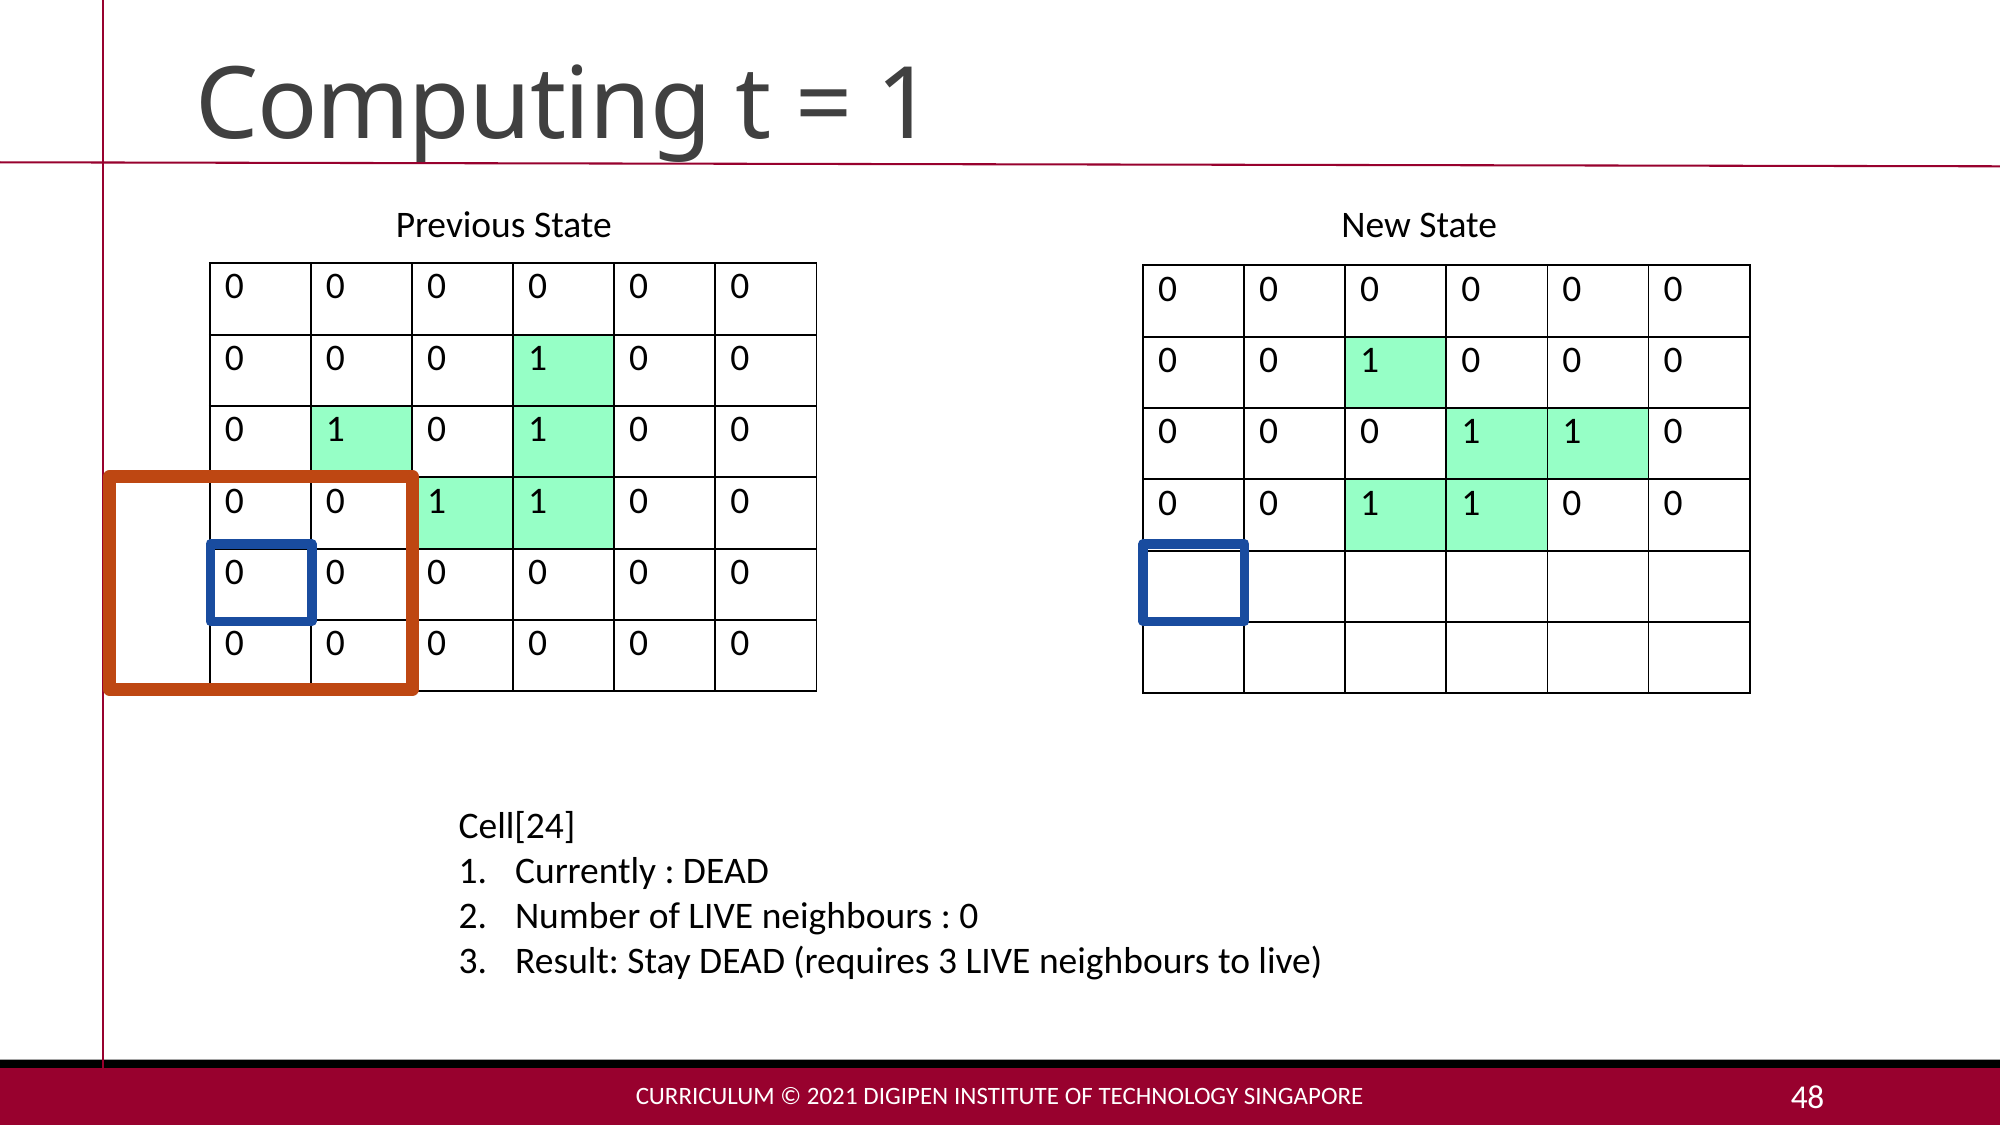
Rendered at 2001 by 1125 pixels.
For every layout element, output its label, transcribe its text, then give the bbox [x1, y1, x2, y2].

table_cell 1 [1447, 480, 1547, 550]
table_cell [1245, 623, 1344, 692]
table_cell 0 [1649, 409, 1749, 478]
table_cell 0 [716, 478, 816, 548]
table_cell 0 [1649, 480, 1749, 550]
table_cell 0 [1346, 409, 1445, 478]
table_header 0 [1447, 266, 1547, 336]
text_box New State [1326, 192, 1591, 252]
text_box [109, 476, 413, 690]
table_header 0 [211, 264, 310, 334]
table_cell 1 [1346, 338, 1445, 407]
table_cell 1 [514, 336, 613, 405]
table_header 0 [1649, 266, 1749, 336]
table_header 0 [1346, 266, 1445, 336]
title Computing t = 1 [180, 24, 1830, 167]
table_header 0 [1548, 266, 1648, 336]
table_cell [1346, 623, 1445, 692]
table_cell 0 [615, 407, 714, 476]
table_cell 0 [514, 550, 613, 619]
table_cell 1 [514, 407, 613, 476]
table_cell [1447, 623, 1547, 692]
table_cell 1 [1447, 409, 1547, 478]
table_cell 0 [413, 407, 512, 476]
table_header 0 [1245, 266, 1344, 336]
table_cell 0 [1144, 480, 1243, 543]
table_cell [1649, 552, 1749, 621]
table_header 0 [1144, 266, 1243, 336]
text_box Cell[24] Currently : DEAD Number of LIVE neighbours : 0 Result: Stay DEAD (requires 3 LIVE neighbours to live) [443, 793, 1591, 989]
table_cell 0 [1144, 409, 1243, 478]
table_cell 0 [1245, 480, 1344, 550]
table_header 0 [716, 264, 816, 334]
table_header 0 [312, 264, 411, 334]
table_cell 0 [413, 621, 512, 690]
table_cell 1 [1548, 409, 1648, 478]
table_cell 0 [615, 550, 714, 619]
text_box [210, 543, 312, 622]
table_cell 1 [1346, 480, 1445, 550]
table_cell 0 [211, 336, 310, 405]
text_box [1143, 543, 1245, 622]
table_cell 0 [514, 621, 613, 690]
table_cell [1548, 623, 1648, 692]
table_cell 1 [514, 478, 613, 548]
table_cell 0 [1548, 338, 1648, 407]
table_cell 0 [1447, 338, 1547, 407]
table_cell [1548, 552, 1648, 621]
table_cell [1144, 623, 1243, 692]
table_cell 0 [1144, 338, 1243, 407]
table_cell 0 [1245, 409, 1344, 478]
footer Curriculum © 2021 DigiPen Institute of Technology singapore [604, 1064, 1396, 1125]
table_header 0 [413, 264, 512, 334]
table_cell 0 [716, 407, 816, 476]
table_cell 0 [1649, 338, 1749, 407]
table_cell 1 [413, 478, 512, 548]
table_cell 0 [1548, 480, 1648, 550]
table_cell 0 [615, 478, 714, 548]
table_cell 0 [211, 407, 310, 476]
table_cell 0 [716, 550, 816, 619]
table_cell [1245, 552, 1344, 621]
table_cell [1346, 552, 1445, 621]
table_header 0 [615, 264, 714, 334]
table_cell 0 [312, 336, 411, 405]
table_cell [1649, 623, 1749, 692]
table_cell 1 [312, 407, 411, 476]
table_cell 0 [615, 336, 714, 405]
table_cell 0 [615, 621, 714, 690]
table_cell 0 [716, 621, 816, 690]
table_cell 0 [413, 550, 512, 619]
slide_number 48 [1624, 1064, 1840, 1125]
table_cell [1447, 552, 1547, 621]
table_cell 0 [716, 336, 816, 405]
table_header 0 [514, 264, 613, 334]
table_cell 0 [1245, 338, 1344, 407]
table_cell 0 [413, 336, 512, 405]
text_box Previous State [381, 192, 646, 252]
